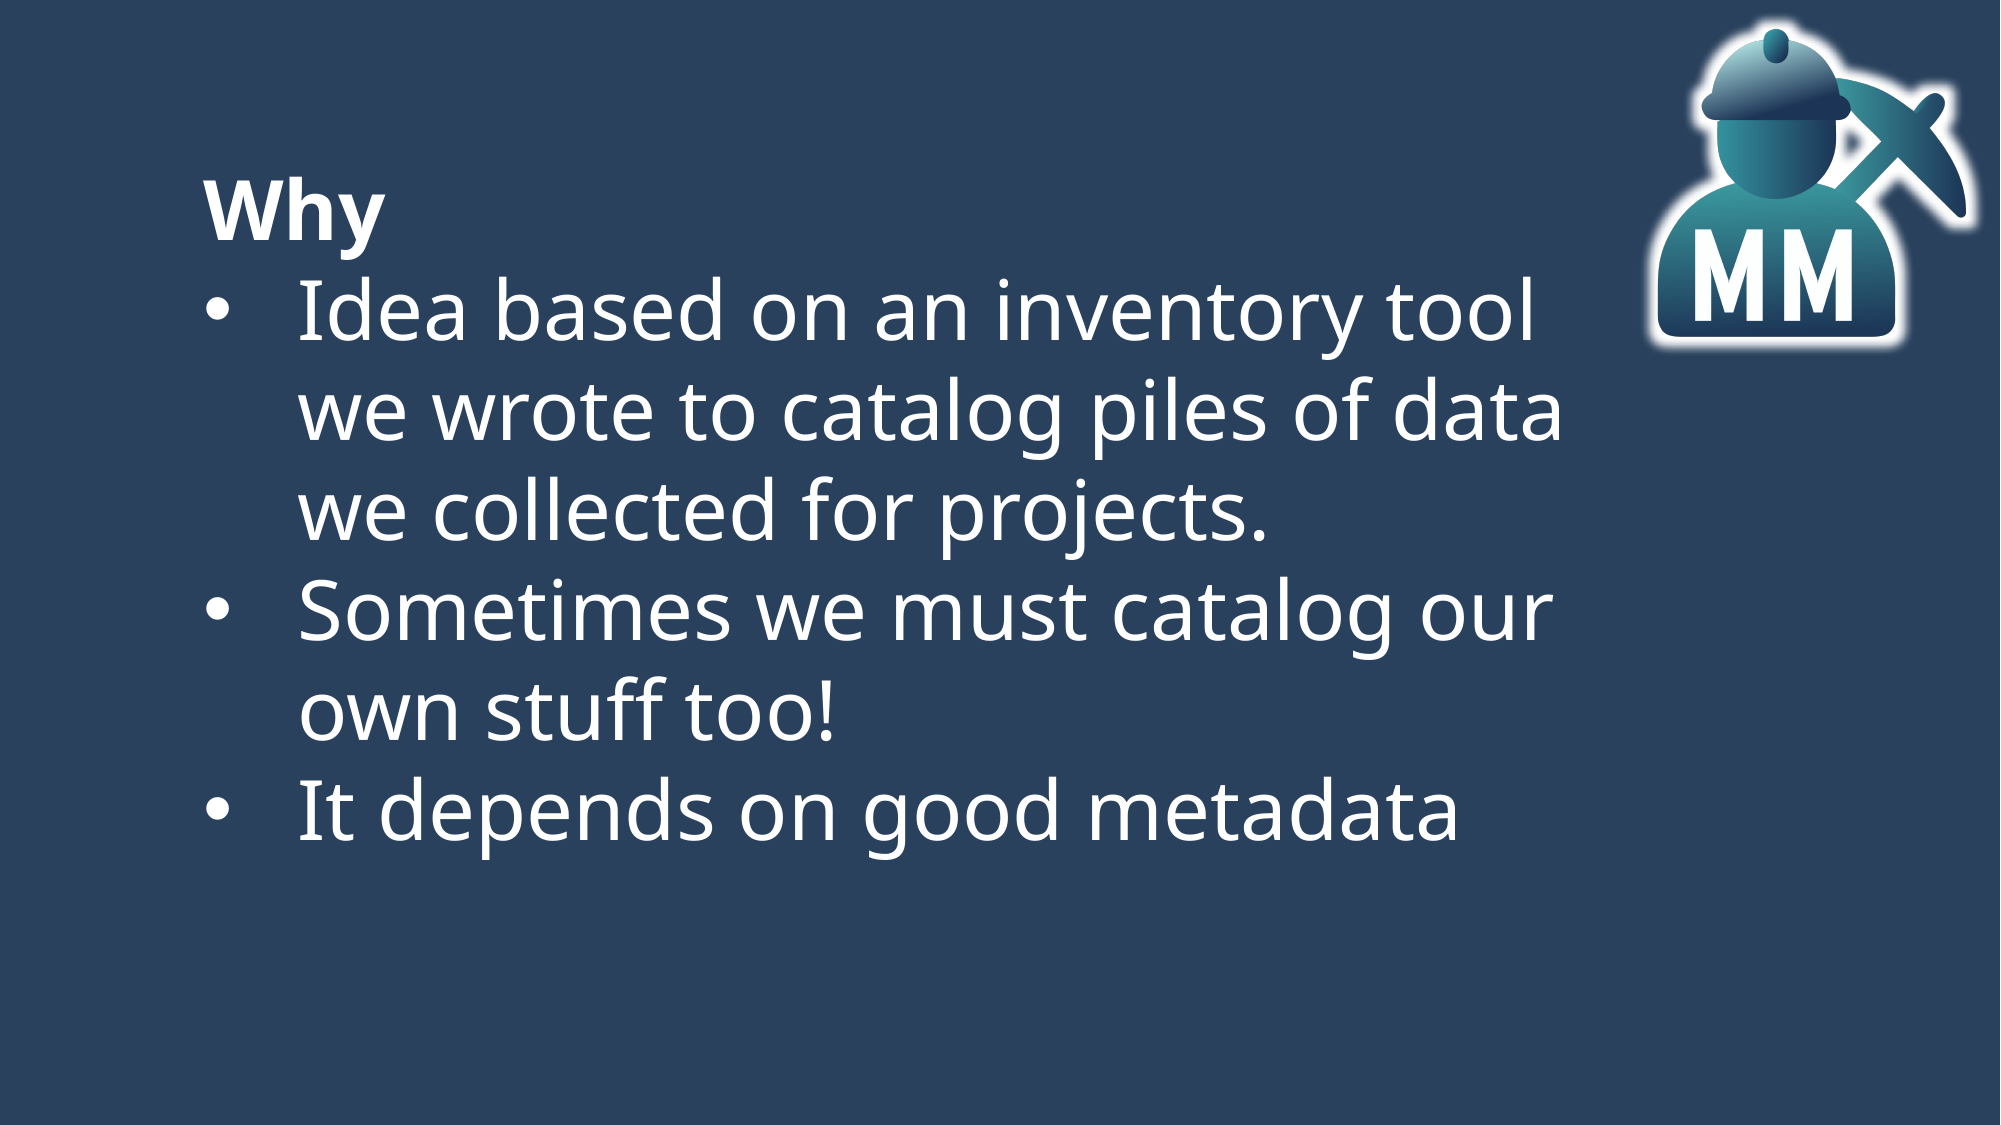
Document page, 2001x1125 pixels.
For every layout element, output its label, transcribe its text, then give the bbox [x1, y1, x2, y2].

text_box Why Idea based on an inventory tool we wrote to catalog piles of data we collected for projects. Sometimes we must catalog our own stuff too! It depends on good metadata [188, 149, 1627, 865]
picture [1626, 0, 1996, 369]
